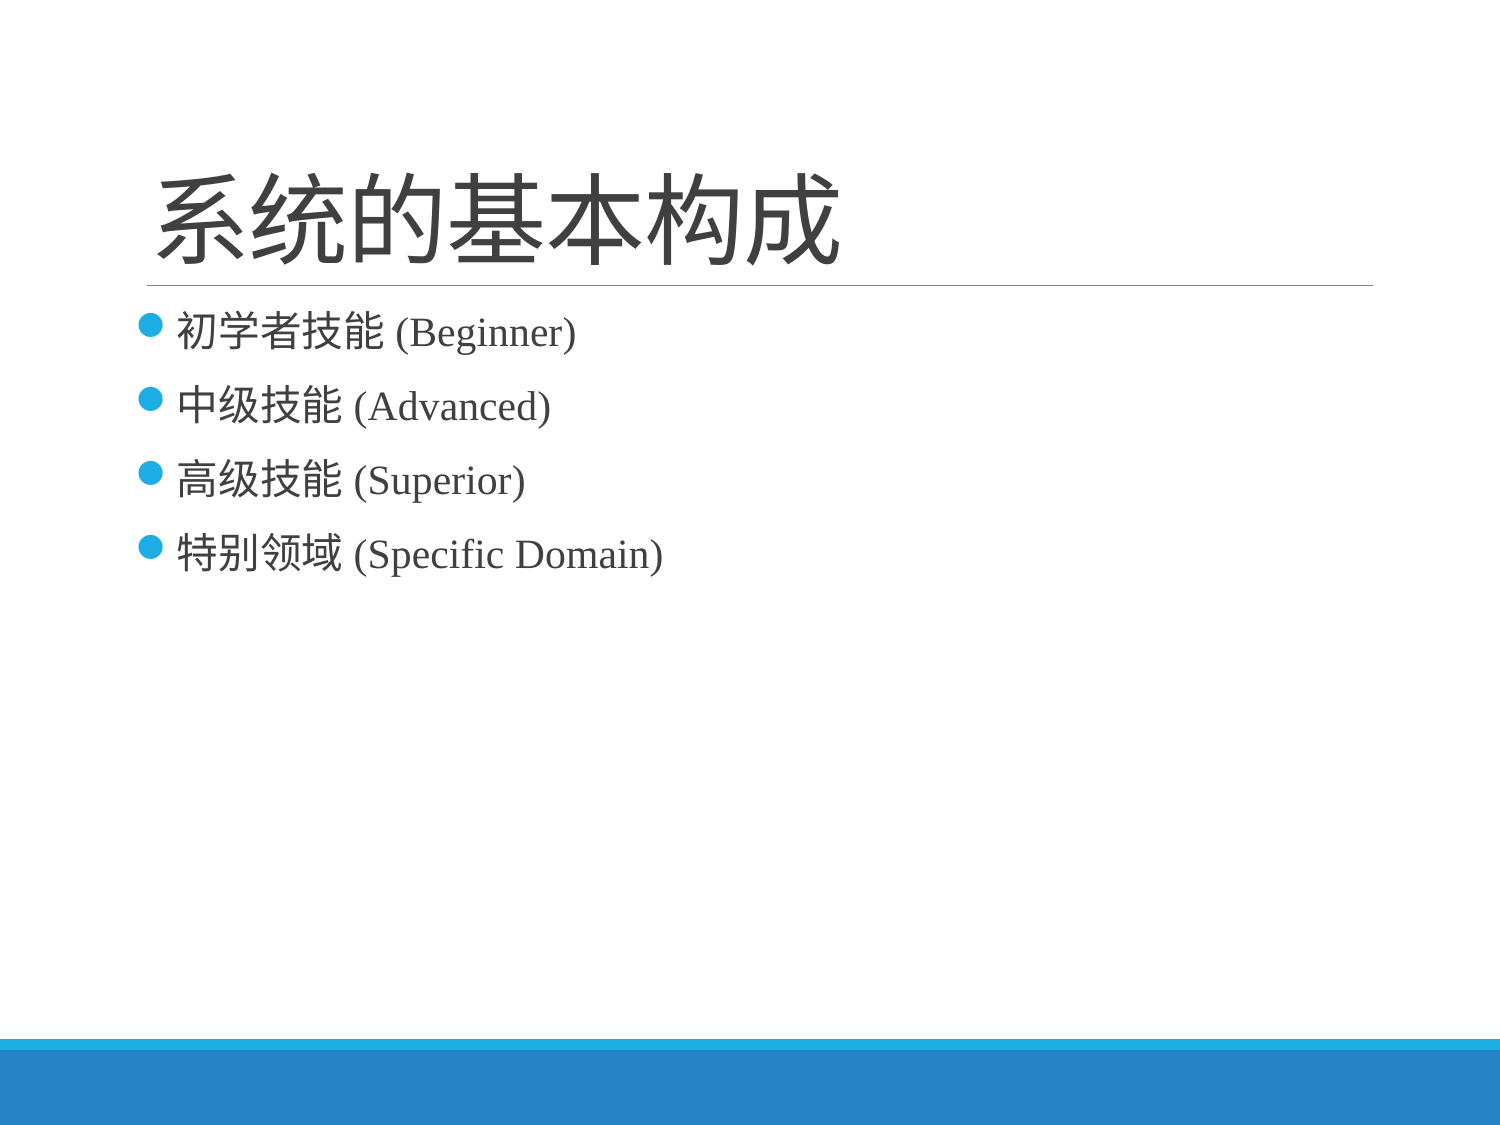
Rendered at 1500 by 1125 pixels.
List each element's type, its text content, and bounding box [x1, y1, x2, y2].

title 系统的基本构成 [135, 47, 1373, 285]
list 初学者技能(Beginner) 中级技能(Advanced) 高级技能(Superior) 特别领域(Specific Domain) [135, 302, 1373, 963]
